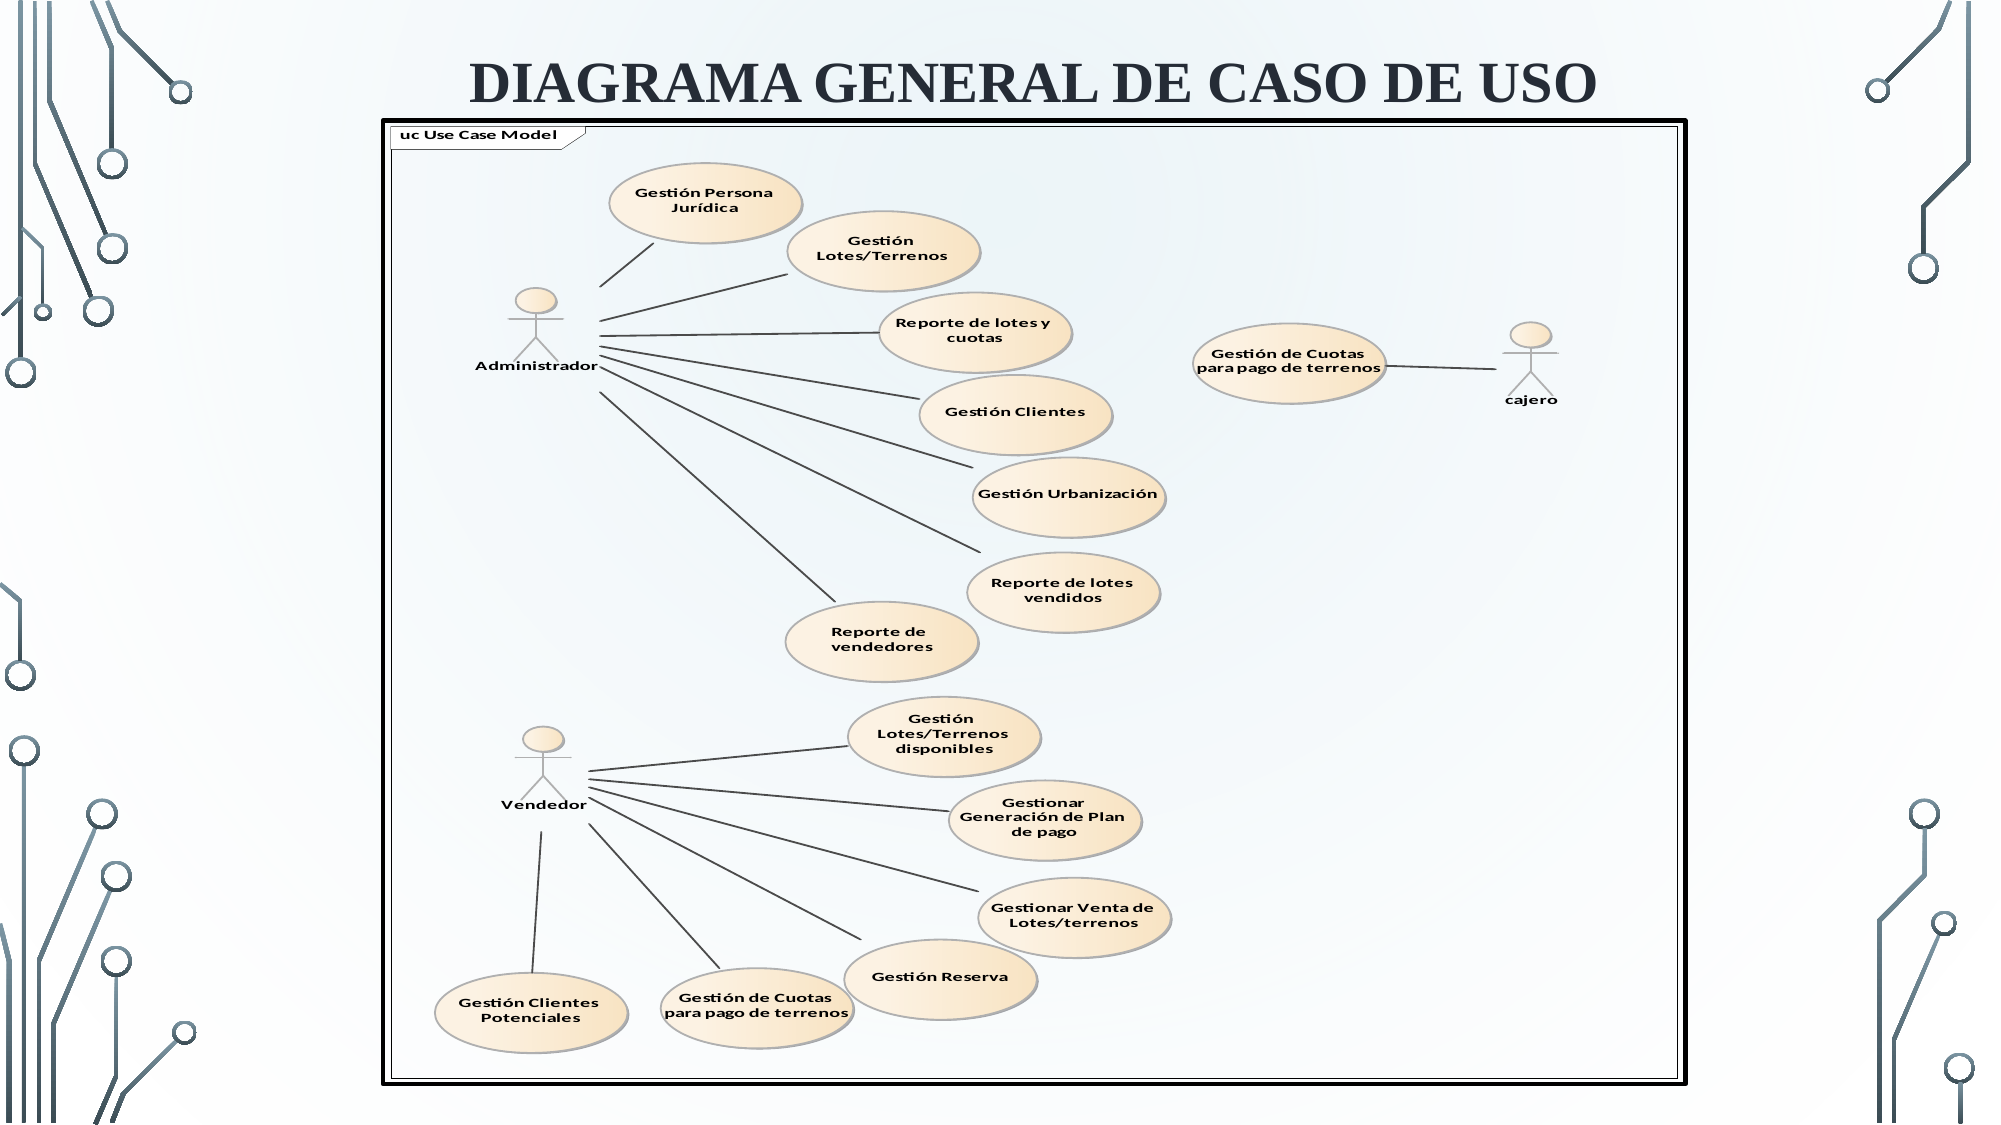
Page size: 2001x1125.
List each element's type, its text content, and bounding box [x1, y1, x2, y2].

text_box DIAGRAMA GENERAL DE CASO DE USO [247, 37, 1821, 123]
picture [385, 122, 1684, 1082]
